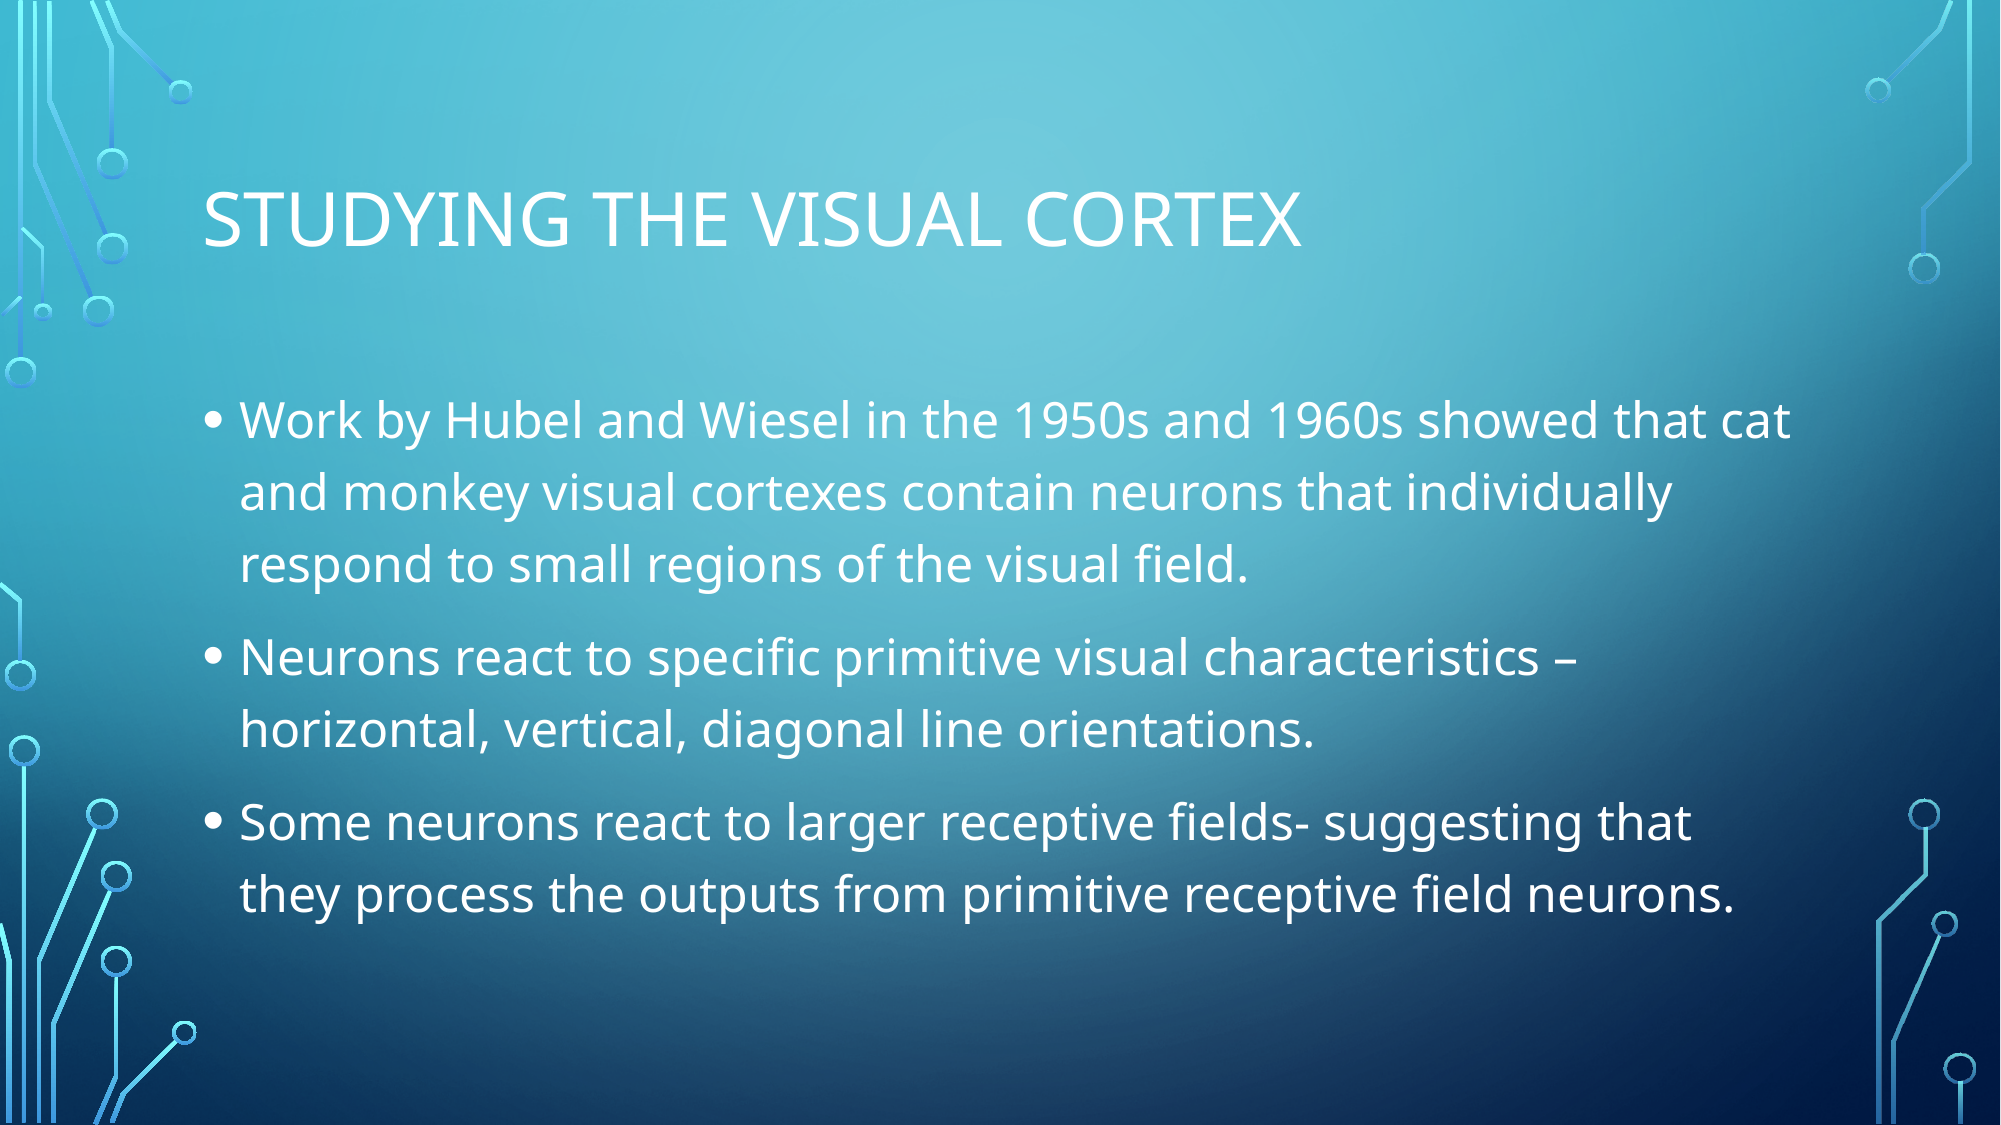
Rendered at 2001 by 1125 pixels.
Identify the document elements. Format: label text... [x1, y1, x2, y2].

list Work by Hubel and Wiesel in the 1950s and 1960s showed that cat and monkey visual cortexes contain neurons that individually respond to small regions of the visual field. Neurons react to specific primitive visual characteristics – horizontal, vertical, diagonal line orientations. Some neurons react to larger receptive fields- suggesting that they process the outputs from primitive receptive field neurons. [187, 369, 1813, 950]
title Studying the Visual cortex [187, 101, 1813, 344]
